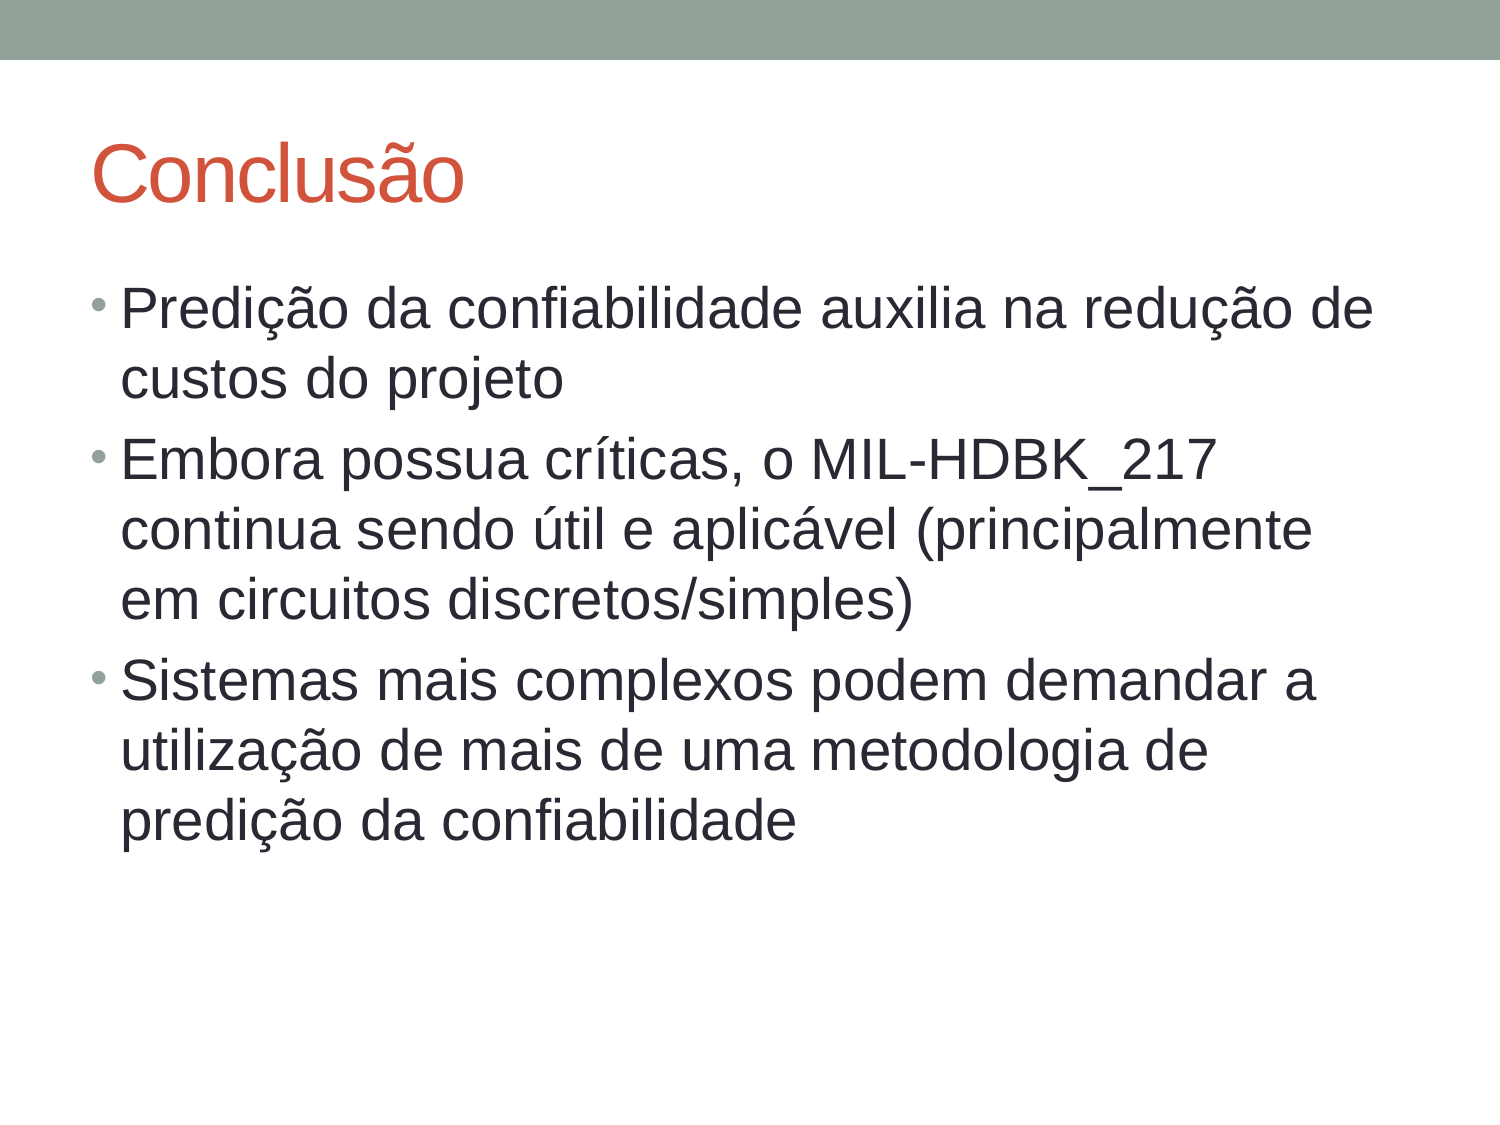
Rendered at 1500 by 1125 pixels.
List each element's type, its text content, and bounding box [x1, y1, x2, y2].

title Conclusão [75, 87, 1425, 250]
list Predição da confiabilidade auxilia na redução de custos do projeto Embora possua críticas, o MIL-HDBK_217 continua sendo útil e aplicável (principalmente em circuitos discretos/simples) Sistemas mais complexos podem demandar a utilização de mais de uma metodologia de predição da confiabilidade [75, 262, 1425, 1063]
